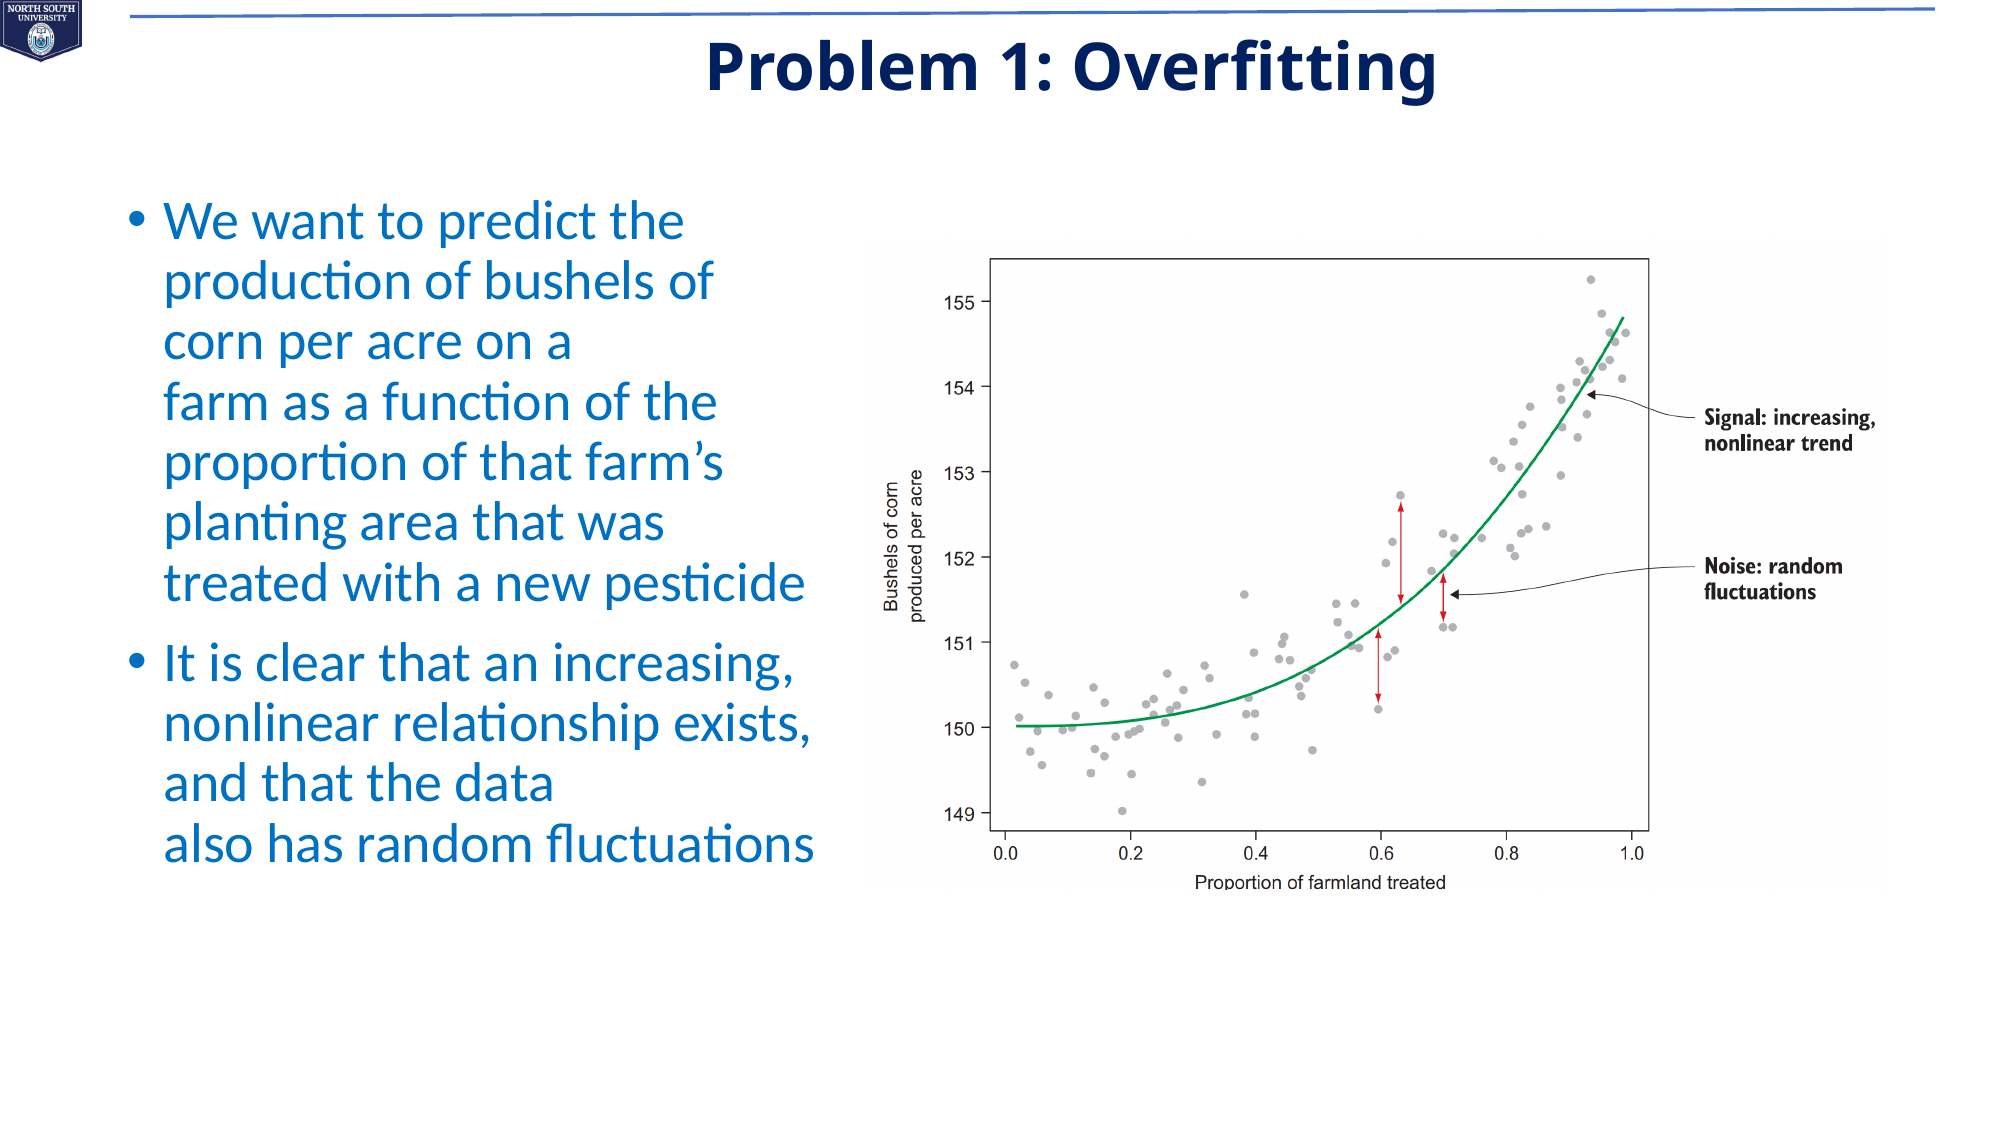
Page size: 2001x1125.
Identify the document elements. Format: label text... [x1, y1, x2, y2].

picture [0, 0, 82, 65]
picture [862, 235, 1888, 890]
title Problem 1: Overfitting [209, 25, 1935, 112]
list We want to predict the production of bushels of corn per acre on a farm as a function of the proportion of that farm’s planting area that was treated with a new pesticide It is clear that an increasing, nonlinear relationship exists, and that the data also has random fluctuations [112, 183, 843, 1043]
